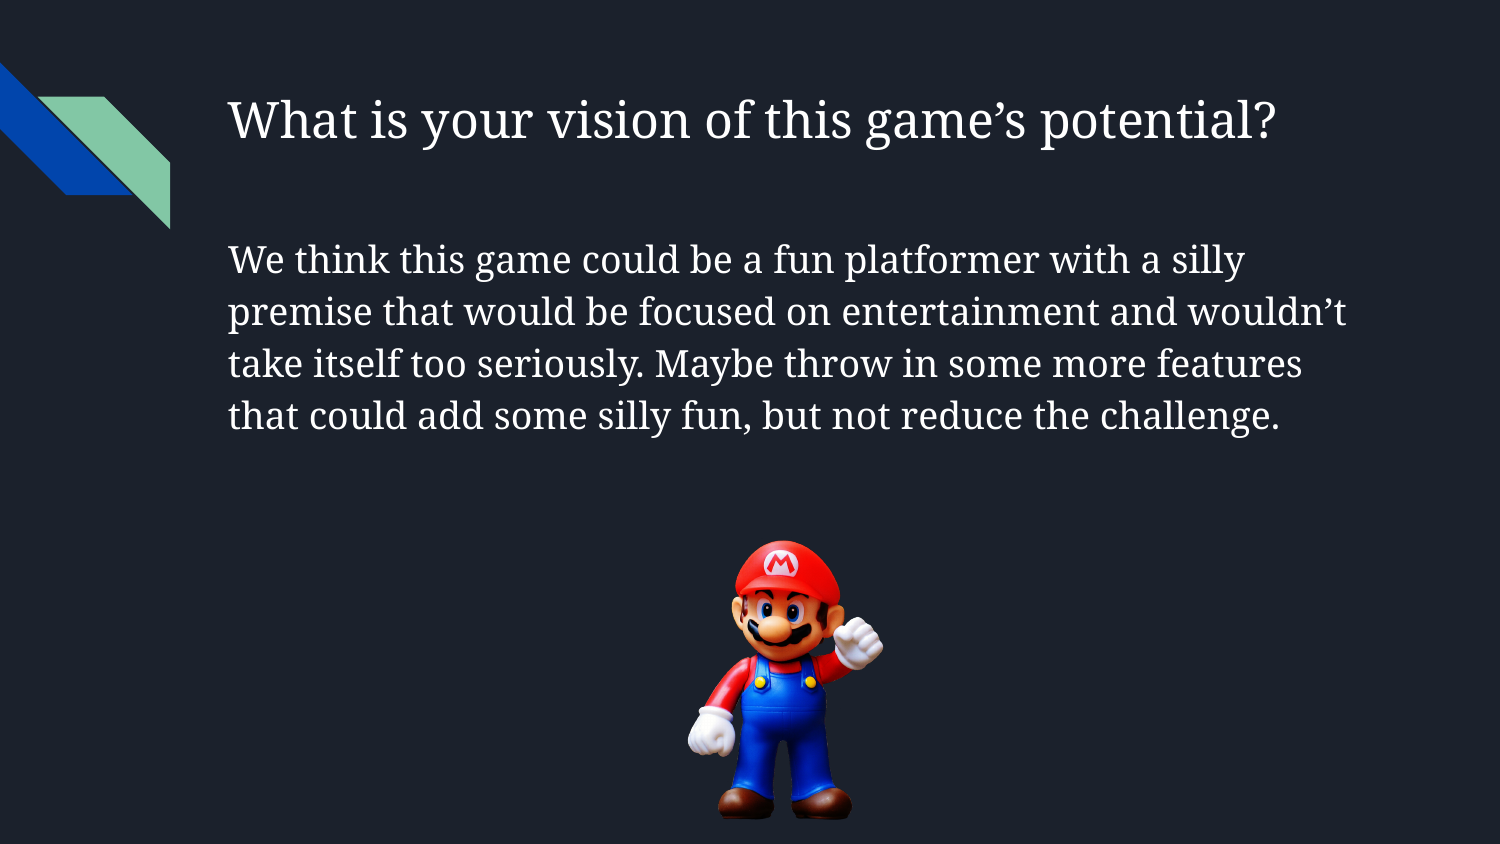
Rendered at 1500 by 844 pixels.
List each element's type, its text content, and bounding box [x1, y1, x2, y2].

list We think this game could be a fun platformer with a silly premise that would be focused on entertainment and wouldn’t take itself too seriously. Maybe throw in some more features that could add some silly fun, but not reduce the challenge. [212, 214, 1368, 483]
title What is your vision of this game’s potential? [212, 64, 1368, 214]
picture [675, 496, 914, 844]
